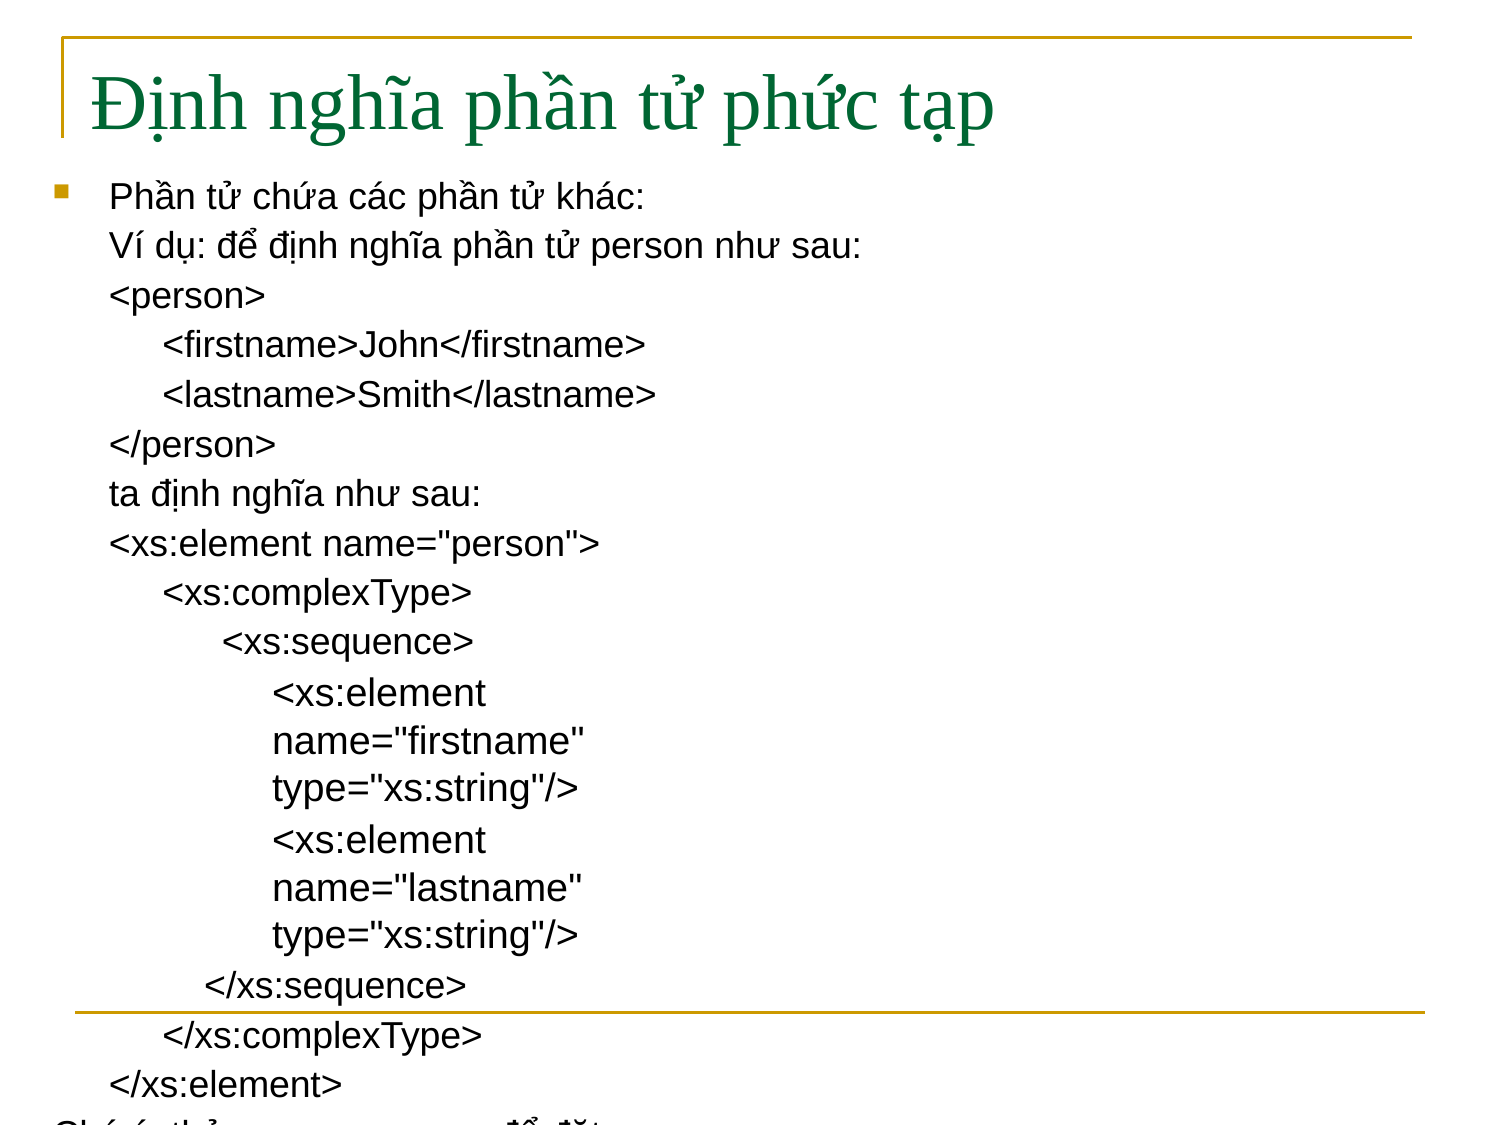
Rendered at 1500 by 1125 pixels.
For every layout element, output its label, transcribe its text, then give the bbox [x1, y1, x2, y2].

title Định nghĩa phần tử phức tạp [87, 48, 998, 165]
text_box Phần tử chứa các phần tử khác: Ví dụ: để định nghĩa phần tử person như sau: <person> <firstname>John</firstname> <lastname>Smith</lastname> </person> ta định nghĩa như sau: <xs:element name="person"> <xs:complexType> <xs:sequence> <xs:element name="firstname" type="xs:string"/> <xs:element name="lastname" type="xs:string"/> </xs:sequence> </xs:complexType> </xs:element> Chú ý: thẻ <xs:sequence> để đặt thứ tự xuất hiện của các phần tử trong tài liệu. [50, 165, 1385, 1125]
